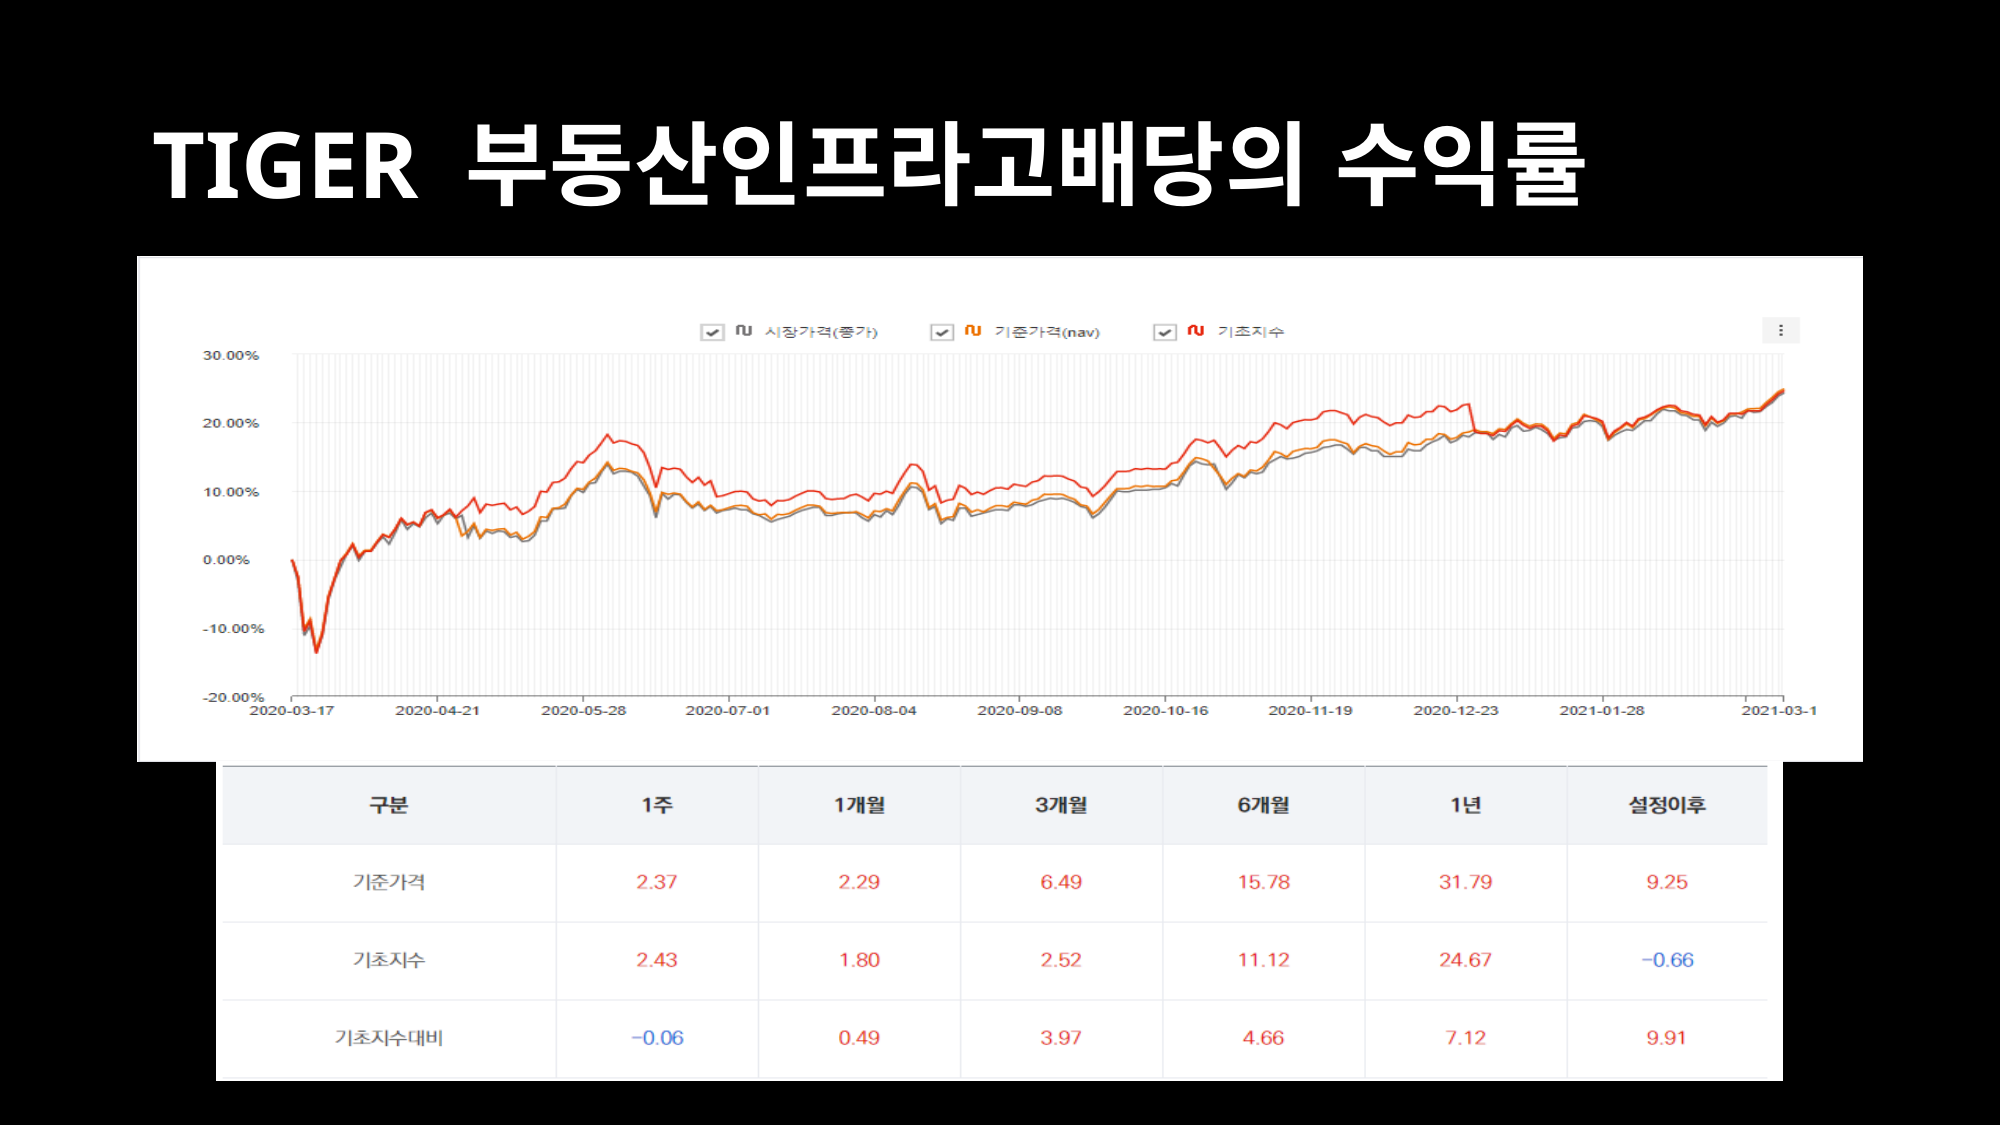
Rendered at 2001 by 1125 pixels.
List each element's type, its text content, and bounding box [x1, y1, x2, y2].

picture [137, 256, 1863, 1081]
title TIGER 부동산인프라고배당의 수익률 [137, 59, 1863, 256]
